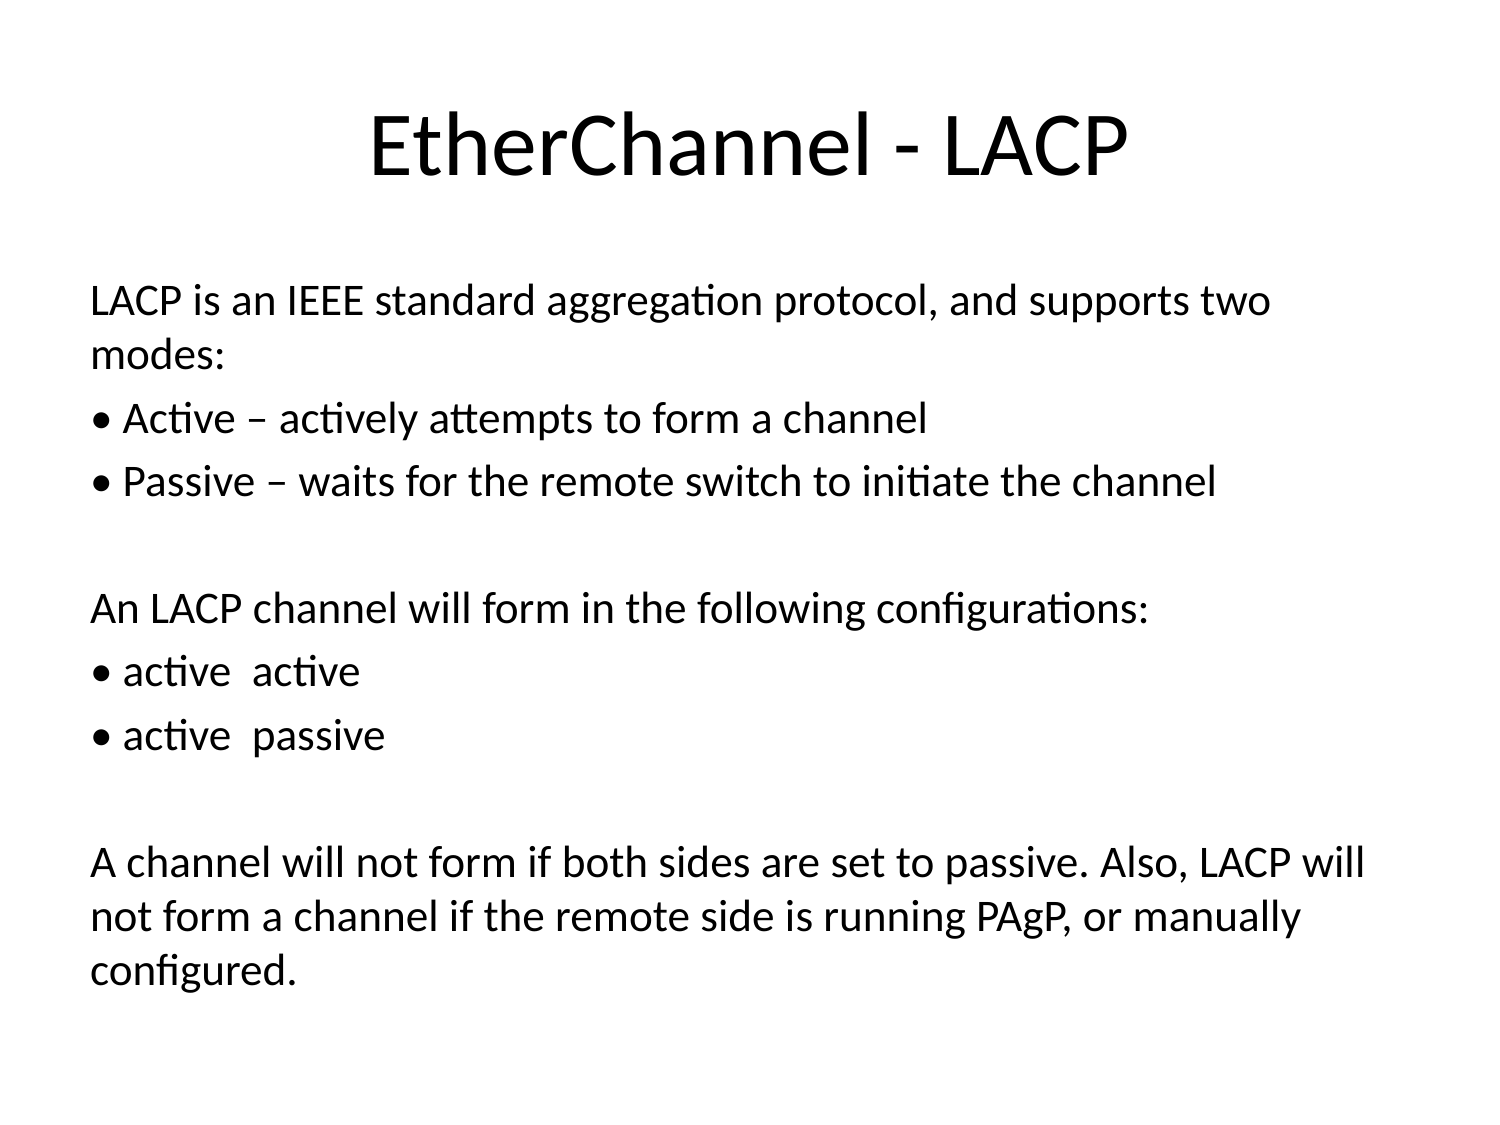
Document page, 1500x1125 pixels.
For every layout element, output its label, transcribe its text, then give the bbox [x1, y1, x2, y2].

title EtherChannel - LACP [75, 45, 1425, 233]
list LACP is an IEEE standard aggregation protocol, and supports two modes: • Active – actively attempts to form a channel • Passive – waits for the remote switch to initiate the channel An LACP channel will form in the following configurations: • active active • active passive A channel will not form if both sides are set to passive. Also, LACP will not form a channel if the remote side is running PAgP, or manually configured. [75, 262, 1425, 1005]
